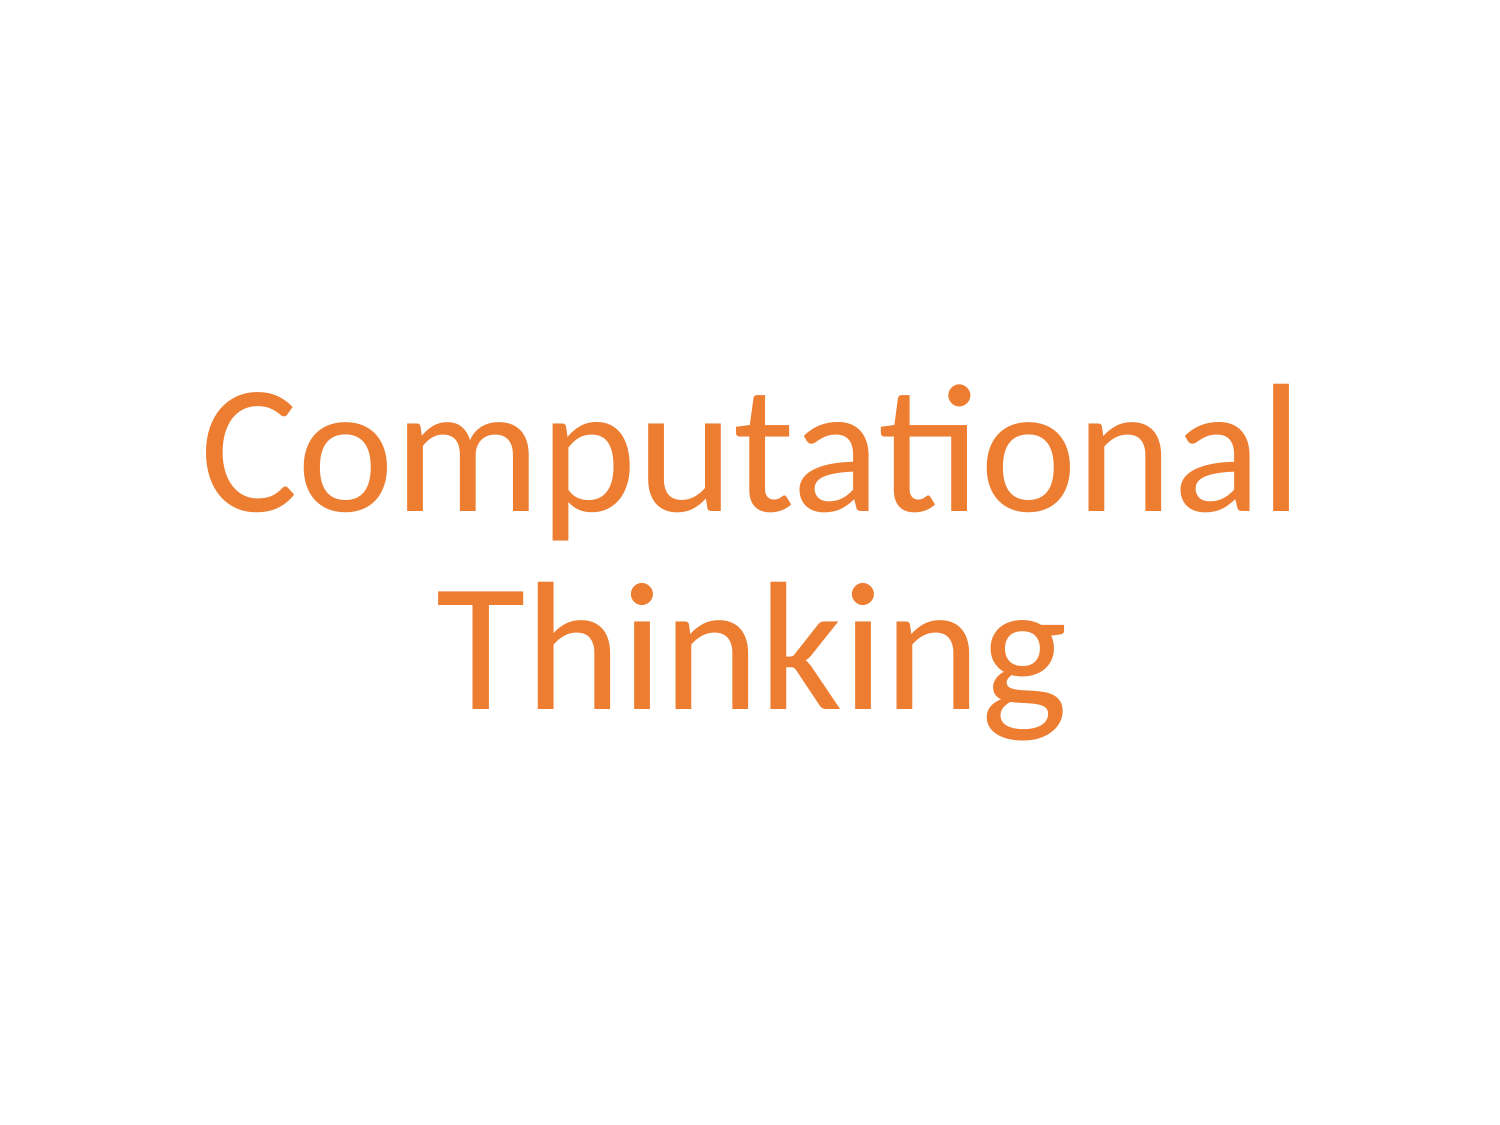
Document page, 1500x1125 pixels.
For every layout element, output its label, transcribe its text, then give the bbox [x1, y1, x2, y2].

subtitle Computational Thinking [93, 84, 1411, 1019]
